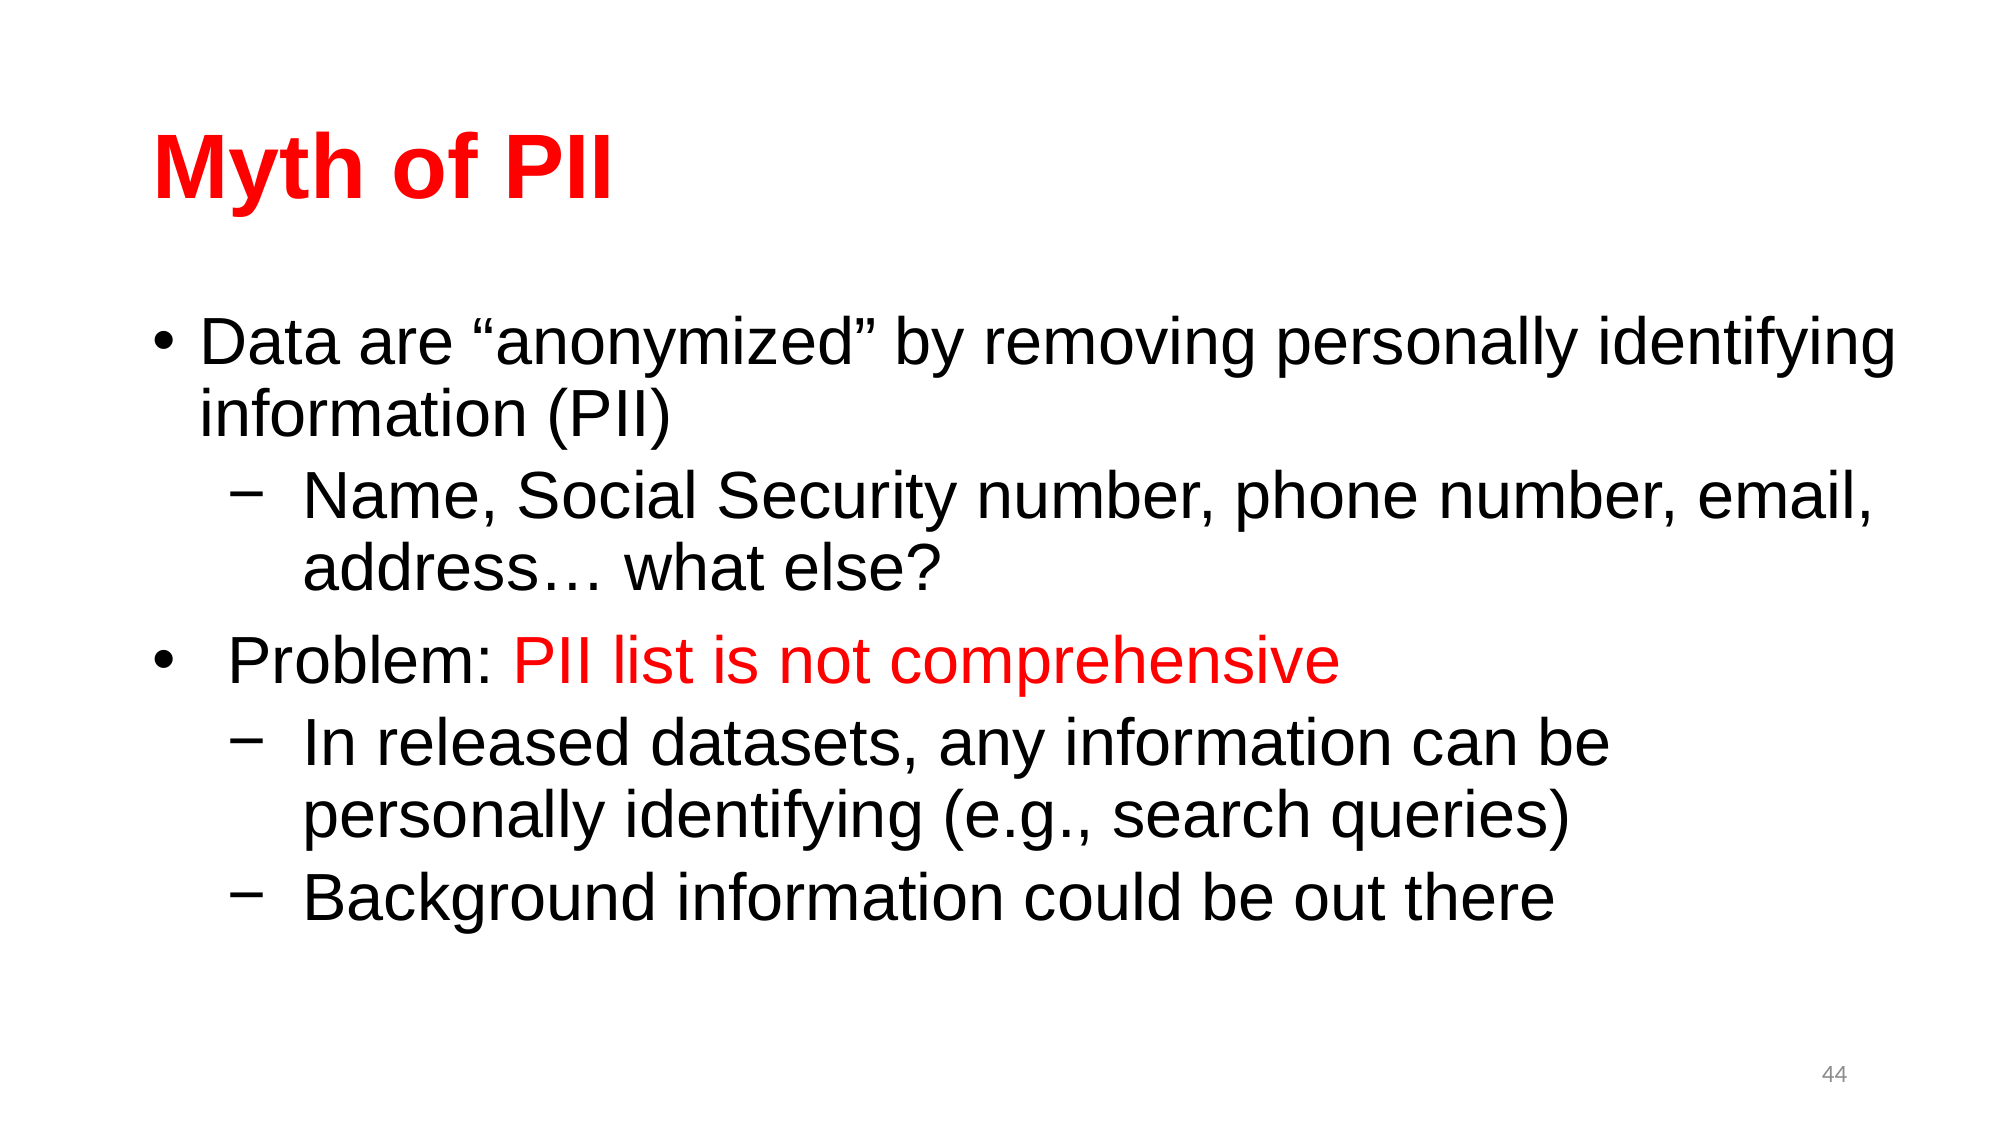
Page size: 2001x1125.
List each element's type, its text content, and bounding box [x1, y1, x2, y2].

slide_number 44 [1412, 1042, 1863, 1103]
title Myth of PII [137, 59, 1863, 278]
list Data are “anonymized” by removing personally identifying information (PII) Name, Social Security number, phone number, email, address… what else? Problem: PII list is not comprehensive In released datasets, any information can be personally identifying (e.g., search queries) Background information could be out there [137, 299, 1923, 1014]
